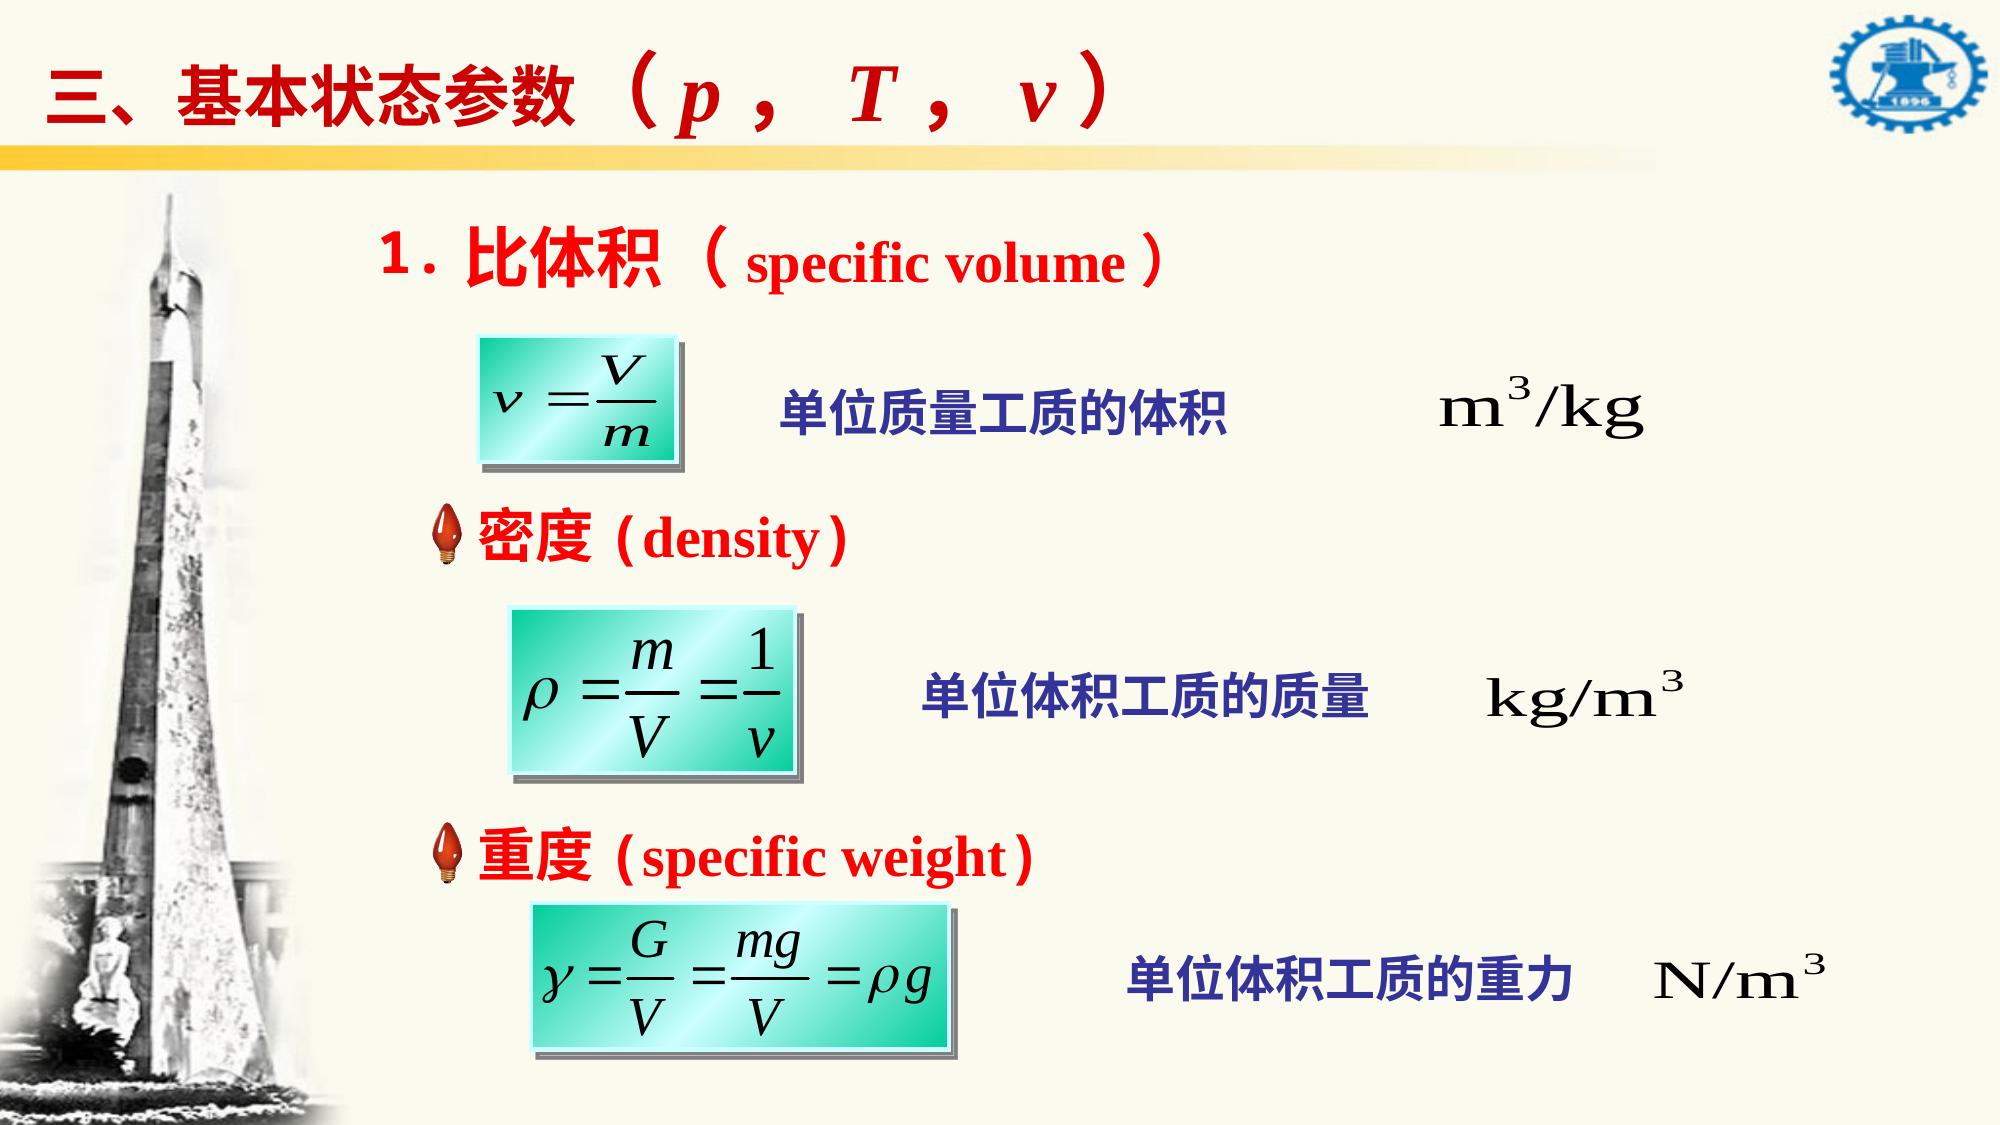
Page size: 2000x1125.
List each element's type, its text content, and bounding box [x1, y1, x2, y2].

text_box 单位体积工质的质量 [905, 656, 1471, 732]
text_box 单位体积工质的重力 [1110, 940, 1636, 1016]
picture [0, 0, 2000, 1125]
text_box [532, 904, 947, 1048]
text_box 比体积（specific volume） [448, 207, 1599, 303]
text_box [1472, 656, 1698, 740]
text_box 三、基本状态参数（p，T，v） [28, 31, 1175, 146]
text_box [1424, 361, 1662, 452]
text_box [511, 609, 793, 772]
text_box 密度(density) [401, 491, 1066, 577]
text_box 重度(specific weight) [401, 810, 1362, 896]
text_box 1. [363, 208, 463, 293]
text_box 单位质量工质的体积 [763, 373, 1419, 449]
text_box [479, 337, 675, 461]
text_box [1637, 940, 1839, 1013]
